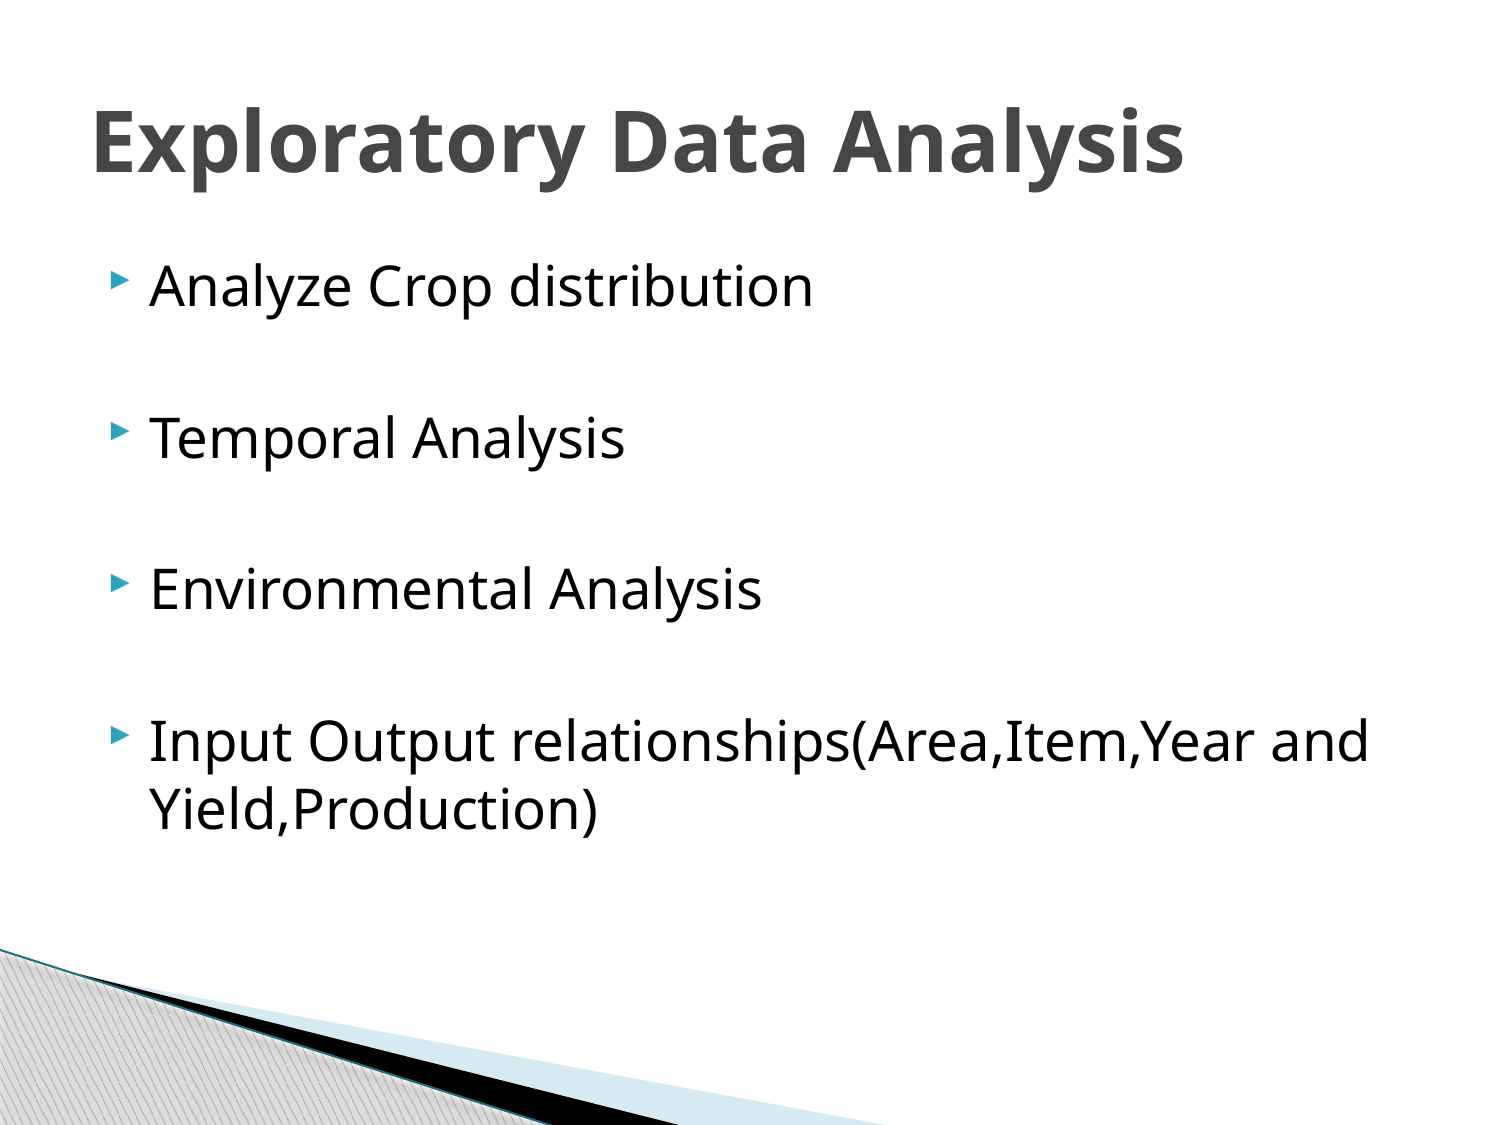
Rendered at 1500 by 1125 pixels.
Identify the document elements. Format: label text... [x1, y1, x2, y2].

list Analyze Crop distribution Temporal Analysis Environmental Analysis Input Output relationships(Area,Item,Year and Yield,Production) [75, 243, 1425, 986]
title Exploratory Data Analysis [75, 45, 1425, 233]
